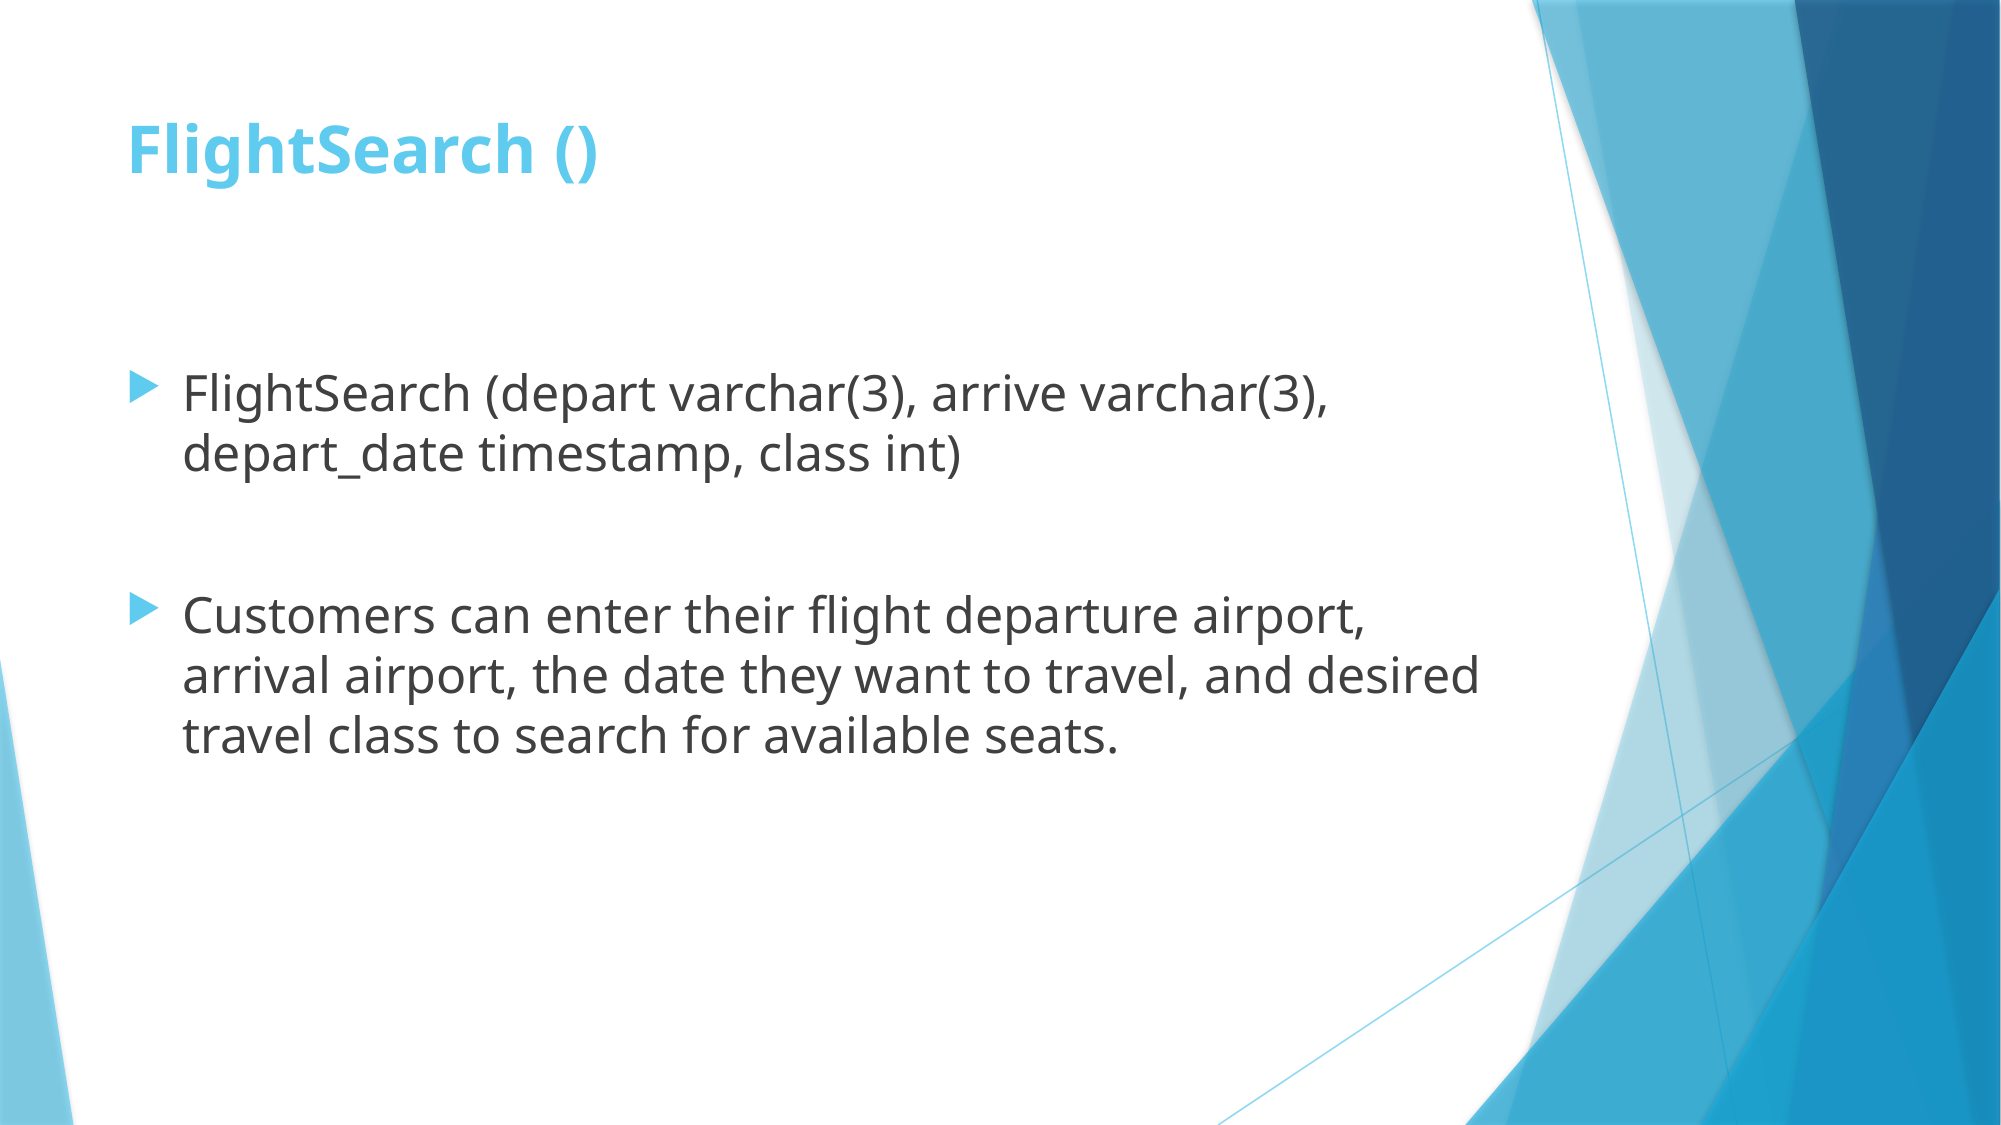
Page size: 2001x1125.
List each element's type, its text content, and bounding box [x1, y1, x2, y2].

title FlightSearch () [111, 99, 1522, 274]
list FlightSearch (depart varchar(3), arrive varchar(3), depart_date timestamp, class int) Customers can enter their flight departure airport, arrival airport, the date they want to travel, and desired travel class to search for available seats. [111, 354, 1522, 992]
